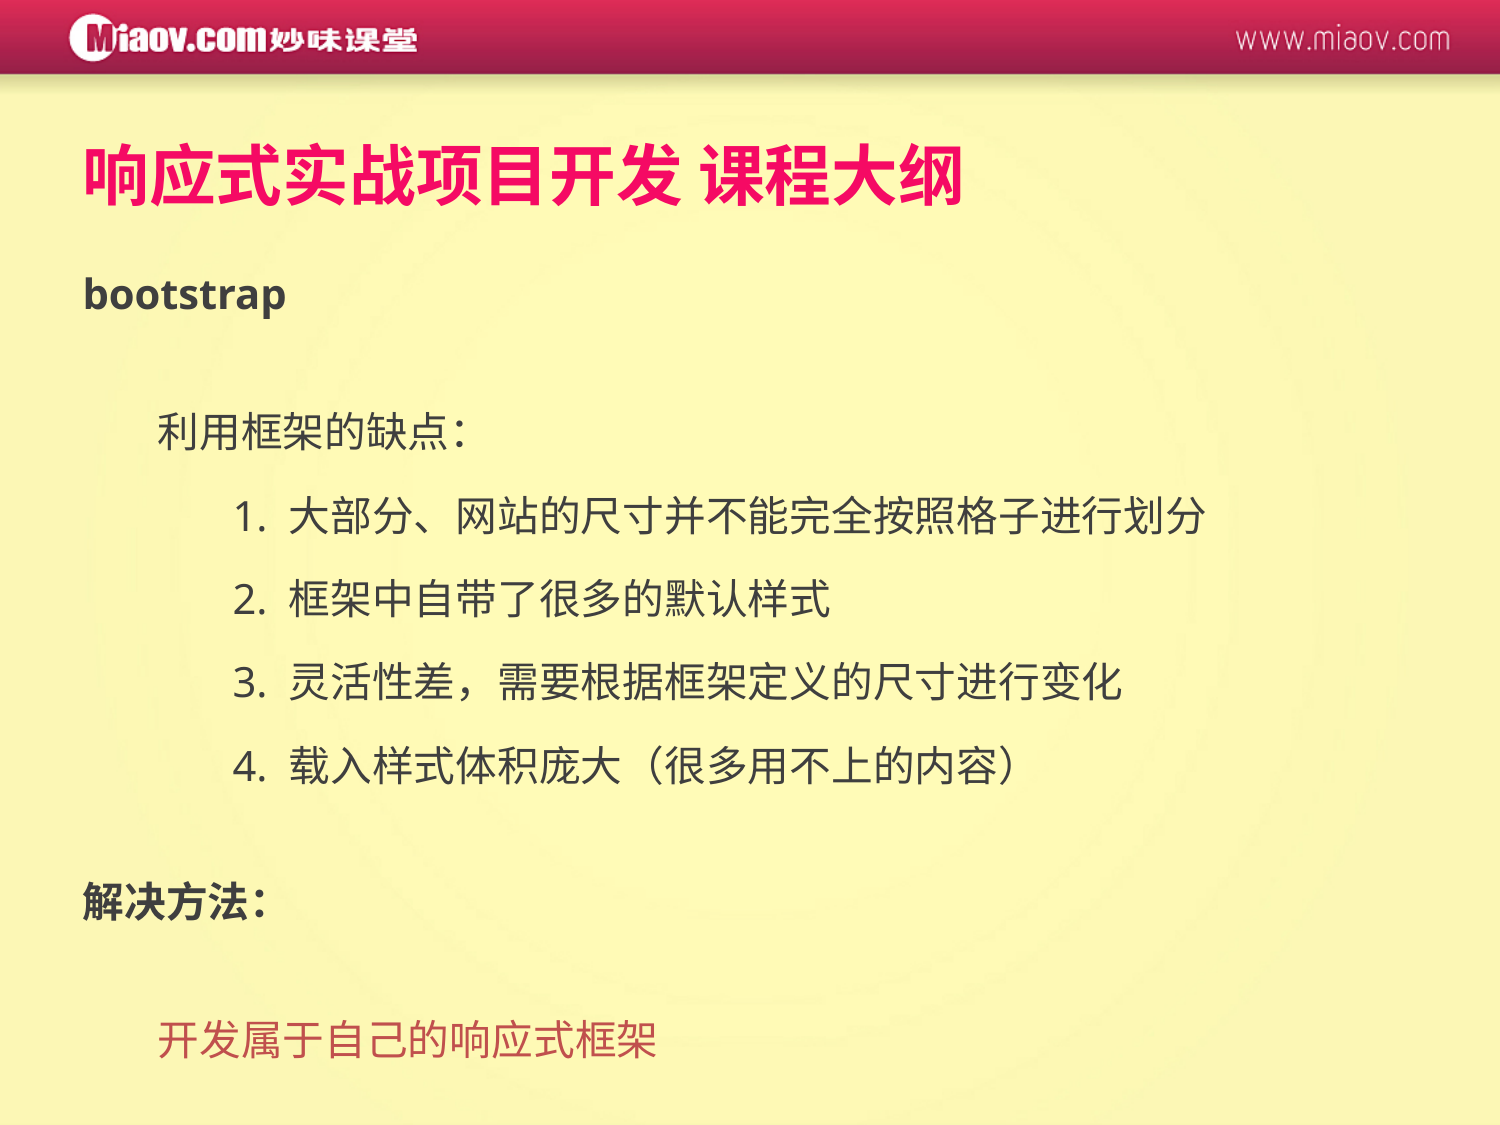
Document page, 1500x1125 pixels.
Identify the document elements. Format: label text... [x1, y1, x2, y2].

picture [0, 0, 1500, 1125]
title 响应式实战项目开发 课程大纲 [74, 79, 1426, 207]
list bootstrap 利用框架的缺点： 1. 大部分、网站的尺寸并不能完全按照格子进行划分 2. 框架中自带了很多的默认样式 3. 灵活性差，需要根据框架定义的尺寸进行变化 4. 载入样式体积庞大（很多用不上的内容） 解决方法： 开发属于自己的响应式框架 [74, 207, 1426, 1099]
